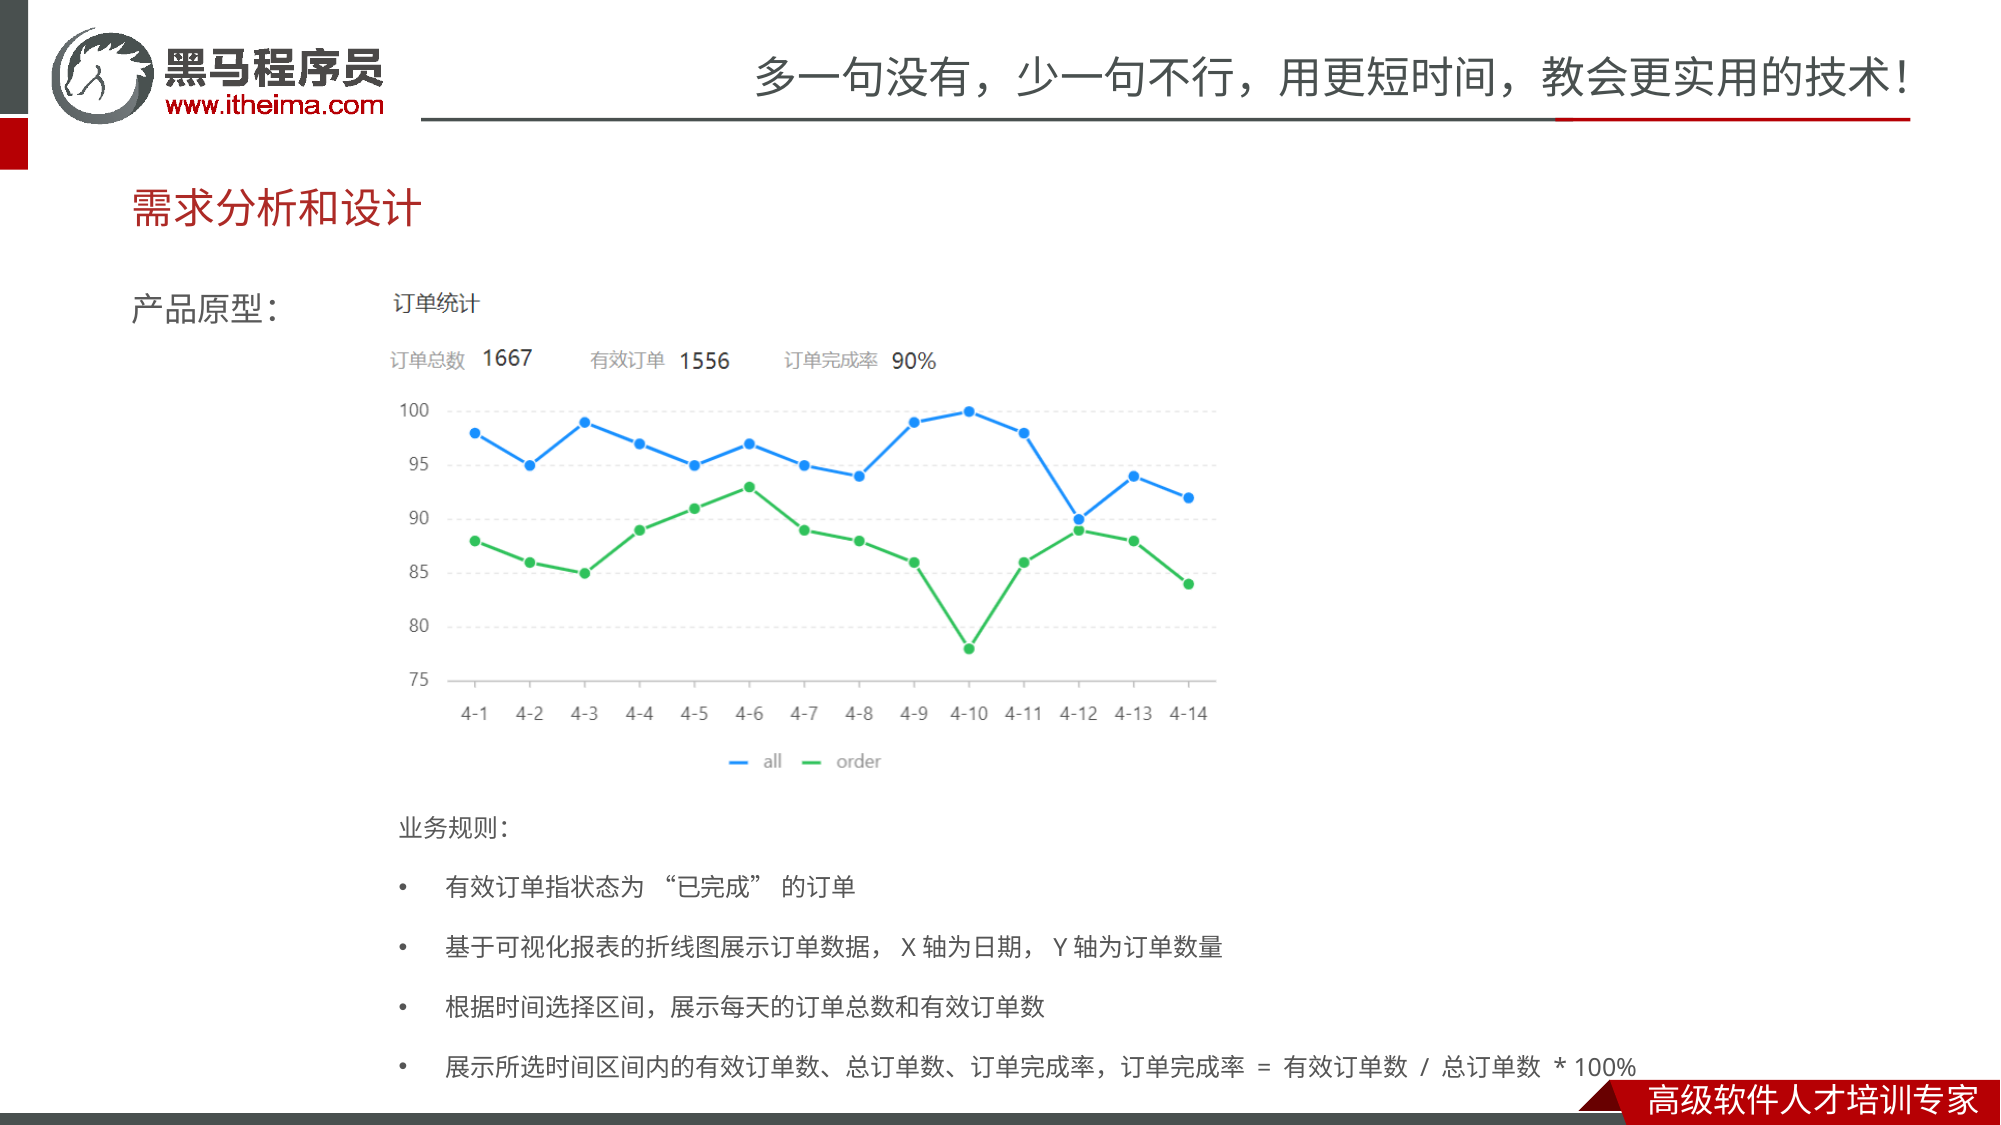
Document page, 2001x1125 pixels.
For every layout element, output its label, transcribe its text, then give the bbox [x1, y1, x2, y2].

title 需求分析和设计 [116, 164, 1872, 250]
text_box 业务规则： 有效订单指状态为 “已完成” 的订单 基于可视化报表的折线图展示订单数据，X轴为日期，Y轴为订单数量 根据时间选择区间，展示每天的订单总数和有效订单数 展示所选时间区间内的有效订单数、总订单数、订单完成率，订单完成率 = 有效订单数 / 总订单数 * 100% [383, 774, 1683, 1089]
picture [383, 285, 1221, 777]
picture [50, 26, 384, 125]
text_box 产品原型： [116, 240, 1856, 336]
